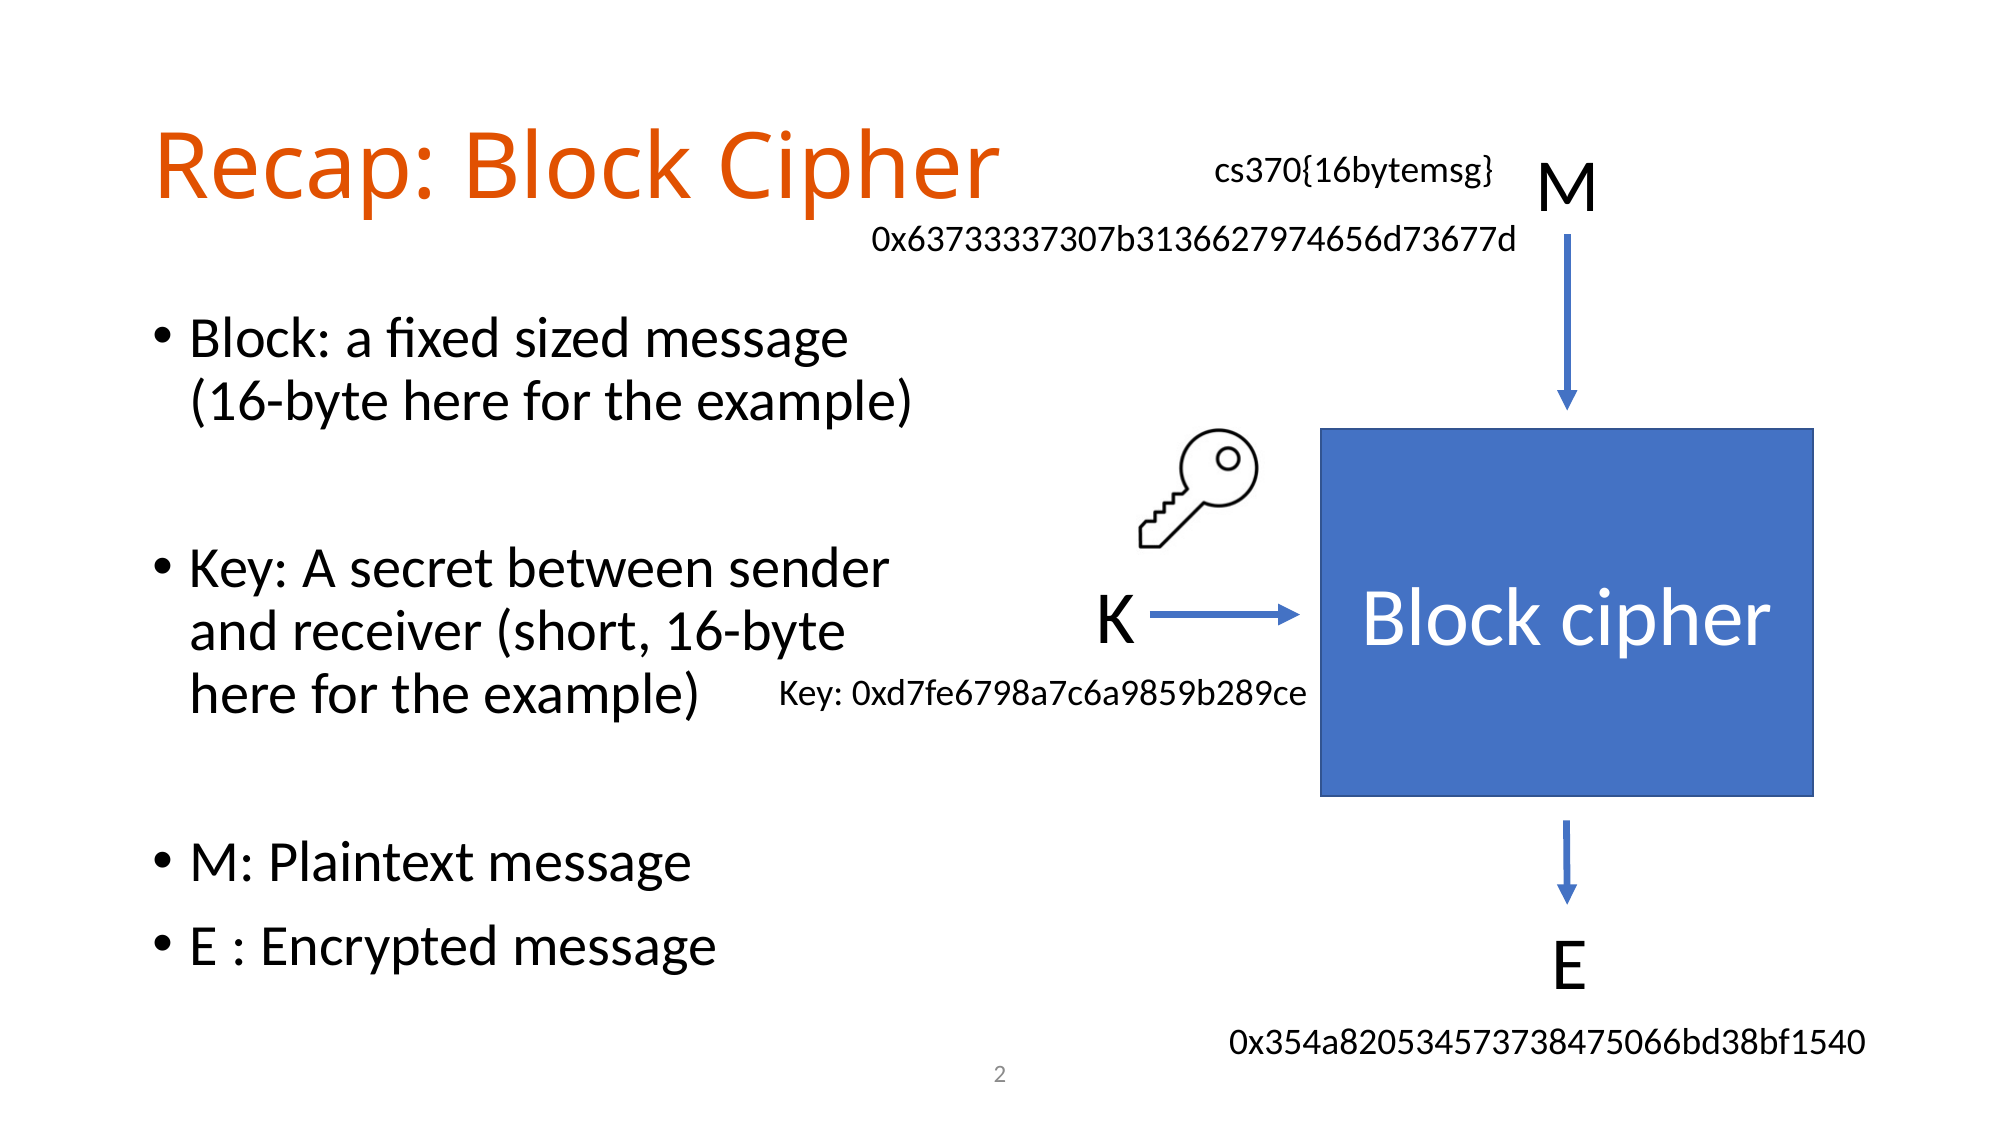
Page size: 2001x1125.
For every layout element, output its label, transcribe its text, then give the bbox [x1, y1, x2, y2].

list Block: a fixed sized message (16-byte here for the example) Key: A secret between sender and receiver (short, 16-byte here for the example) M: Plaintext message E : Encrypted message [137, 299, 967, 1014]
text_box 0x354a820534573738475066bd38bf1540 [1214, 1009, 1919, 1070]
picture [1120, 410, 1277, 567]
text_box 0x63733337307b3136627974656d73677d [856, 206, 1533, 266]
text_box Block cipher [1320, 428, 1814, 797]
text_box K [1082, 561, 1151, 667]
text_box cs370{16bytemsg} [1199, 138, 1509, 198]
text_box E [1536, 907, 1603, 1009]
title Recap: Block Cipher [137, 59, 1863, 278]
slide_number 2 [774, 1042, 1225, 1103]
text_box Key: 0xd7fe6798a7c6a9859b289ce [764, 660, 1323, 721]
text_box M [1520, 129, 1615, 235]
